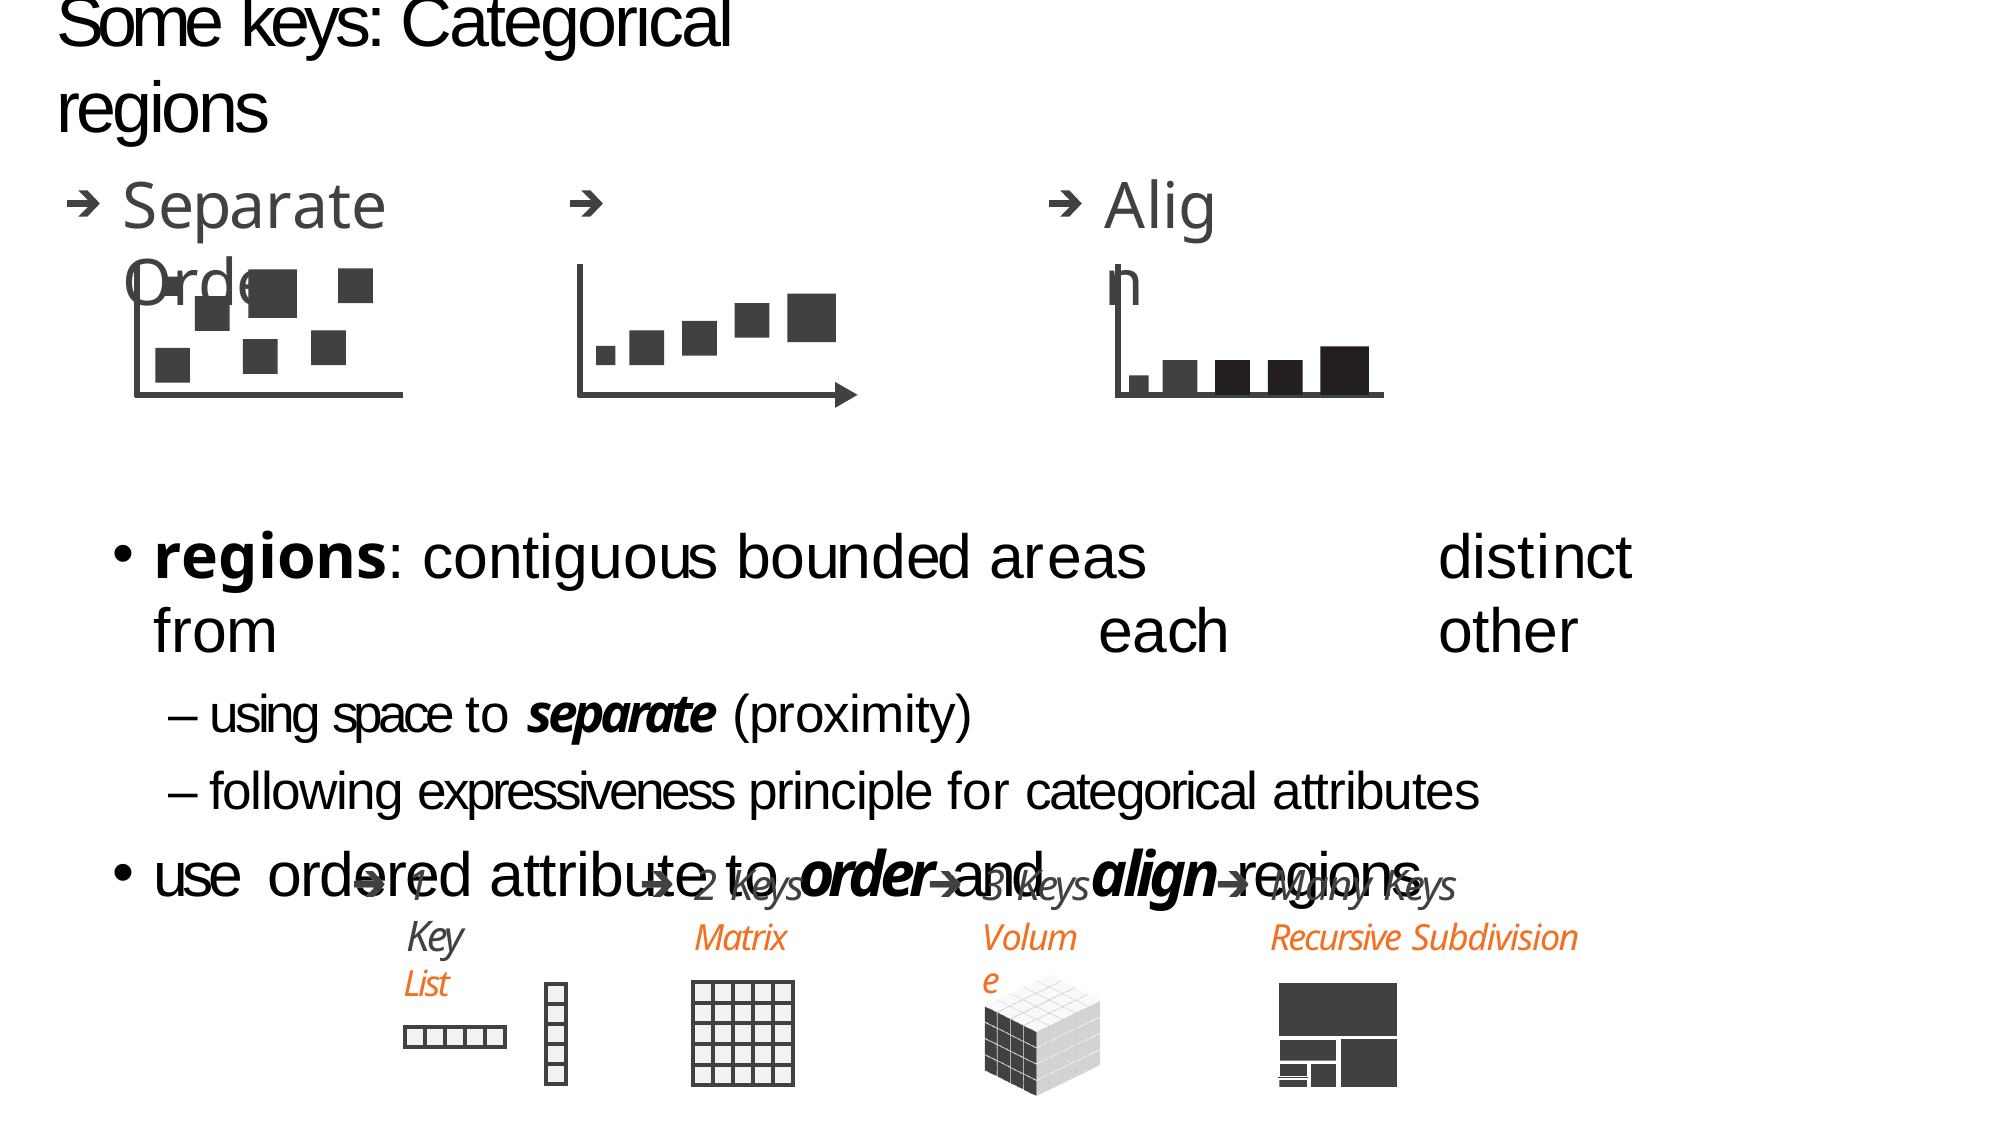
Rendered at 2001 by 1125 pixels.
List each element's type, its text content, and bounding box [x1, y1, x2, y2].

table_cell [715, 1005, 731, 1021]
table_cell [695, 1067, 711, 1083]
text_box [1129, 375, 1149, 395]
table_cell [715, 1067, 731, 1083]
text_box 1 Key List [401, 856, 496, 1004]
text_box [835, 381, 858, 408]
text_box [1278, 983, 1398, 1036]
title Some keys: Categorical regions [54, 0, 957, 156]
table_header [487, 1029, 503, 1045]
text_box [248, 269, 297, 318]
table_cell [775, 1005, 791, 1021]
text_box Separate Order [120, 162, 782, 319]
text_box [338, 268, 373, 304]
text_box [629, 330, 665, 366]
text_box [1320, 346, 1369, 395]
table_cell [548, 1026, 564, 1042]
text_box [155, 347, 190, 383]
text_box [1267, 360, 1303, 395]
table_header [407, 1029, 423, 1045]
text_box [1340, 1039, 1398, 1087]
table_cell [695, 1025, 711, 1042]
text_box [1279, 1064, 1307, 1076]
table_header [755, 984, 771, 1001]
table_cell [755, 1067, 771, 1083]
table_cell [715, 1025, 731, 1042]
table_header [695, 984, 711, 1001]
table_header [467, 1029, 483, 1045]
table_cell [715, 1046, 731, 1063]
text_box [570, 190, 603, 217]
text_box [354, 871, 385, 897]
text_box 3 Keys Volume [980, 850, 1094, 1001]
text_box [734, 303, 770, 338]
table_header [735, 984, 751, 1001]
text_box [787, 293, 836, 343]
table_header [427, 1029, 443, 1045]
text_box 2 Keys Matrix [692, 850, 807, 958]
text_box [67, 190, 100, 217]
table_header [715, 984, 731, 1001]
table_cell [755, 1005, 771, 1021]
text_box [641, 871, 673, 897]
text_box [596, 345, 616, 366]
text_box [1310, 1064, 1337, 1087]
text_box [682, 320, 717, 356]
text_box [929, 871, 961, 897]
table_cell [755, 1025, 771, 1042]
table_cell [548, 1066, 564, 1082]
table_cell [775, 1067, 791, 1083]
text_box regions: contiguous bounded areas distinct from each other – using space to separate (proximity) – following expressiveness principle for categorical attributes use ordered attribute to order and align regions [110, 497, 1672, 910]
table_cell [735, 1025, 751, 1042]
text_box [194, 296, 230, 331]
table_cell [775, 1046, 791, 1063]
text_box [311, 330, 346, 366]
table_cell [548, 1046, 564, 1062]
text_box [1049, 190, 1082, 217]
text_box [1215, 360, 1250, 395]
text_box Align [1102, 162, 1247, 319]
text_box Many Keys Recursive Subdivision [1268, 850, 1582, 958]
table_header [548, 986, 564, 1002]
text_box [984, 974, 1101, 1096]
table_header [447, 1029, 463, 1045]
table_cell [755, 1046, 771, 1063]
text_box [1279, 1039, 1337, 1060]
table_cell [695, 1005, 711, 1021]
table_cell [695, 1046, 711, 1063]
table_cell [775, 1025, 791, 1042]
text_box [1162, 360, 1198, 395]
text_box [1217, 871, 1249, 897]
table_cell [548, 1006, 564, 1022]
text_box [162, 276, 183, 296]
table_cell [735, 1046, 751, 1063]
table_cell [735, 1005, 751, 1021]
text_box [242, 339, 278, 374]
table_header [775, 984, 791, 1001]
table_cell [735, 1067, 751, 1083]
